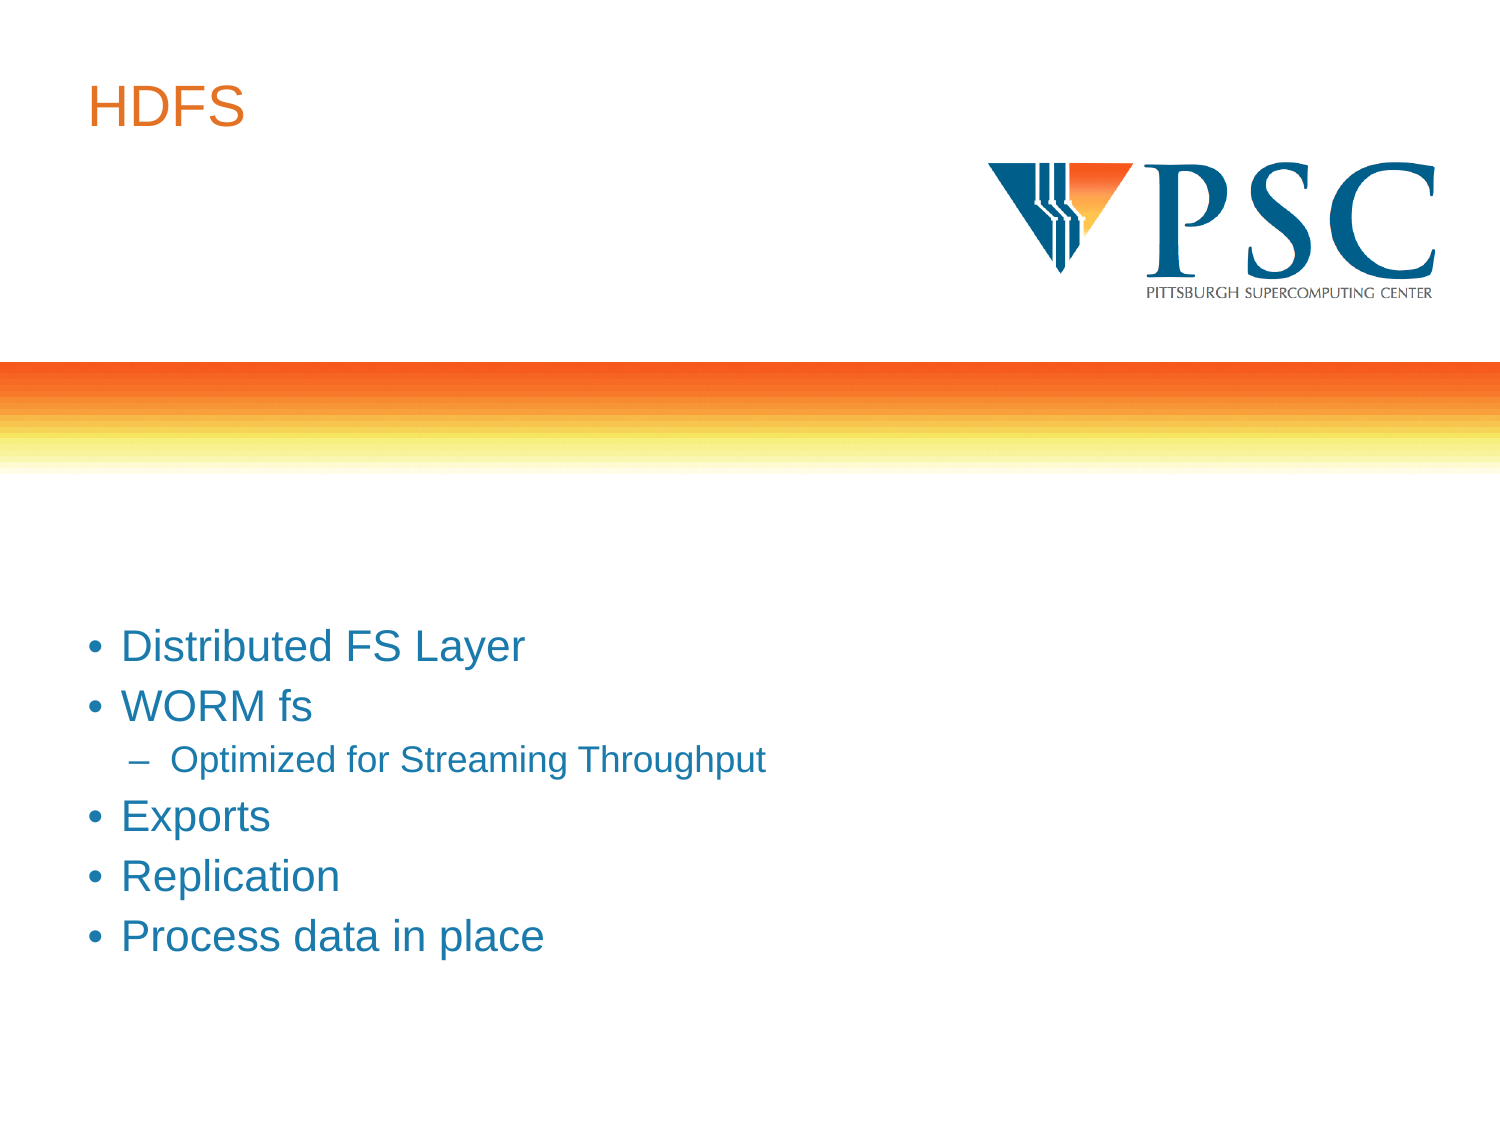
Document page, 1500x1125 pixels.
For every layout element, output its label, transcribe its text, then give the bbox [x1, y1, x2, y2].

title HDFS [86, 36, 1415, 176]
picture [976, 146, 1452, 320]
picture [0, 362, 1500, 575]
list Distributed FS Layer WORM fs Optimized for Streaming Throughput Exports Replication Process data in place [86, 620, 1415, 1000]
